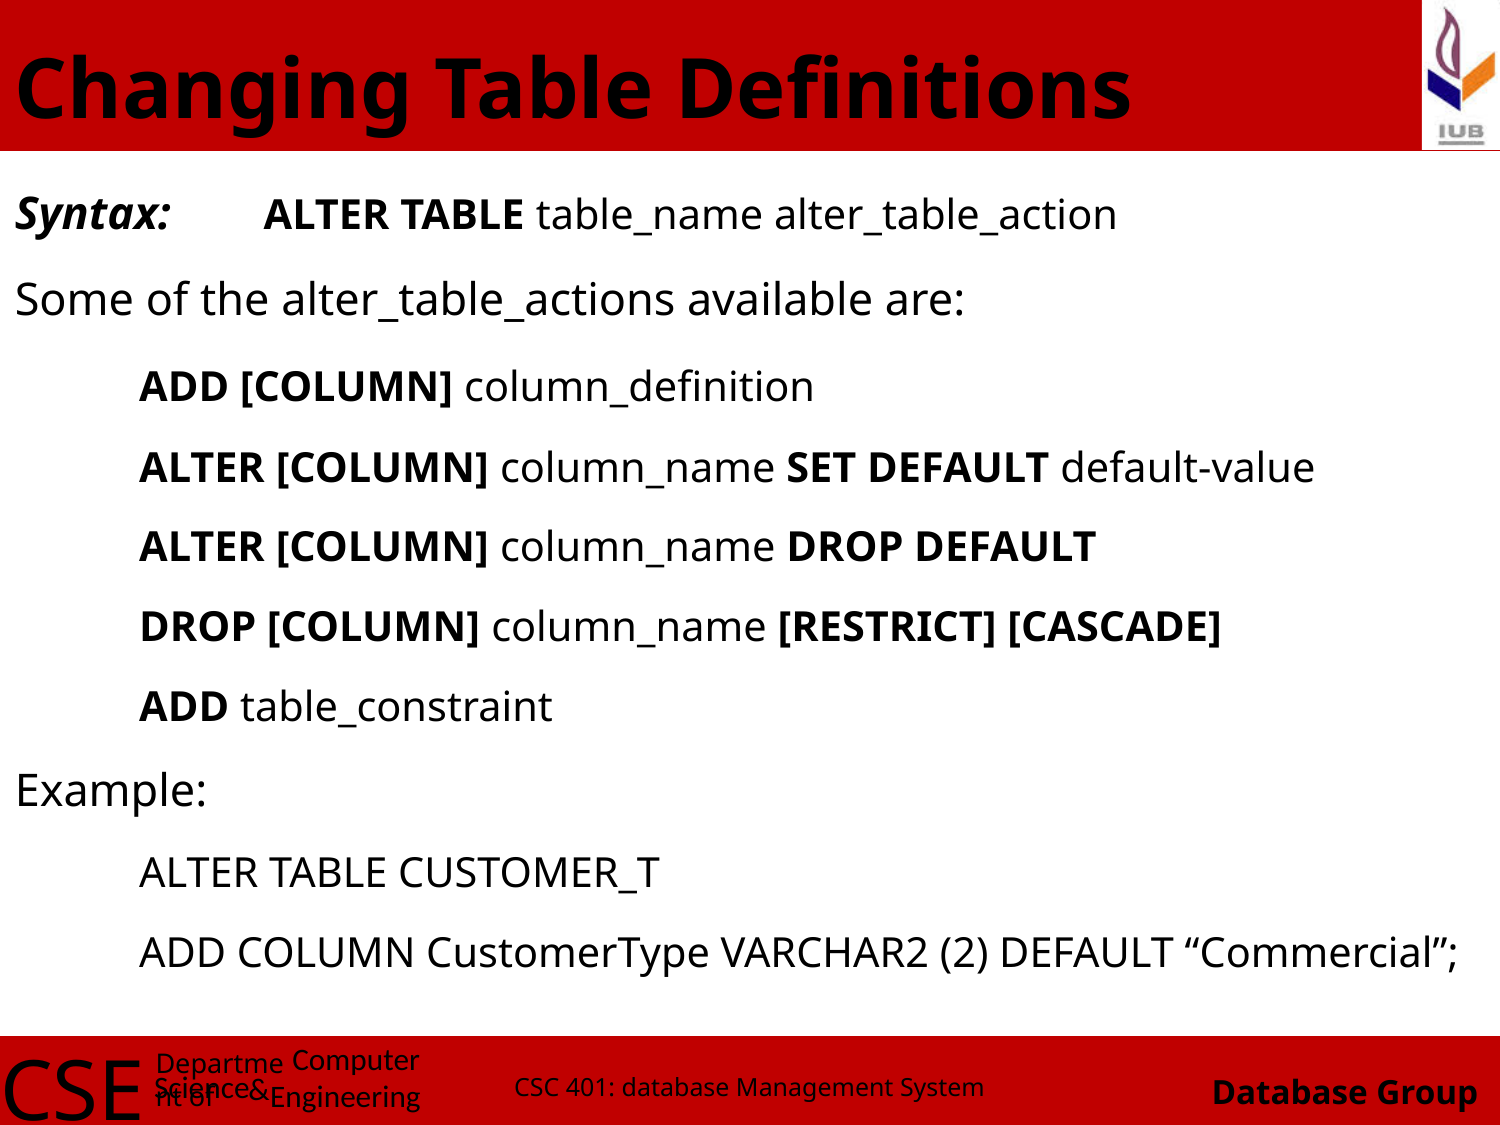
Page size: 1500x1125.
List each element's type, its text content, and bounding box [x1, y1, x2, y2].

title Changing Table Definitions [0, 0, 1500, 149]
list Syntax: ALTER TABLE table_name alter_table_action Some of the alter_table_actions available are: ADD [COLUMN] column_definition ALTER [COLUMN] column_name SET DEFAULT default-value ALTER [COLUMN] column_name DROP DEFAULT DROP [COLUMN] column_name [RESTRICT] [CASCADE] ADD table_constraint Example: ALTER TABLE CUSTOMER_T ADD COLUMN CustomerType VARCHAR2 (2) DEFAULT “Commercial”; [0, 149, 1500, 1038]
footer CSC 401: database Management System [487, 1064, 1013, 1115]
